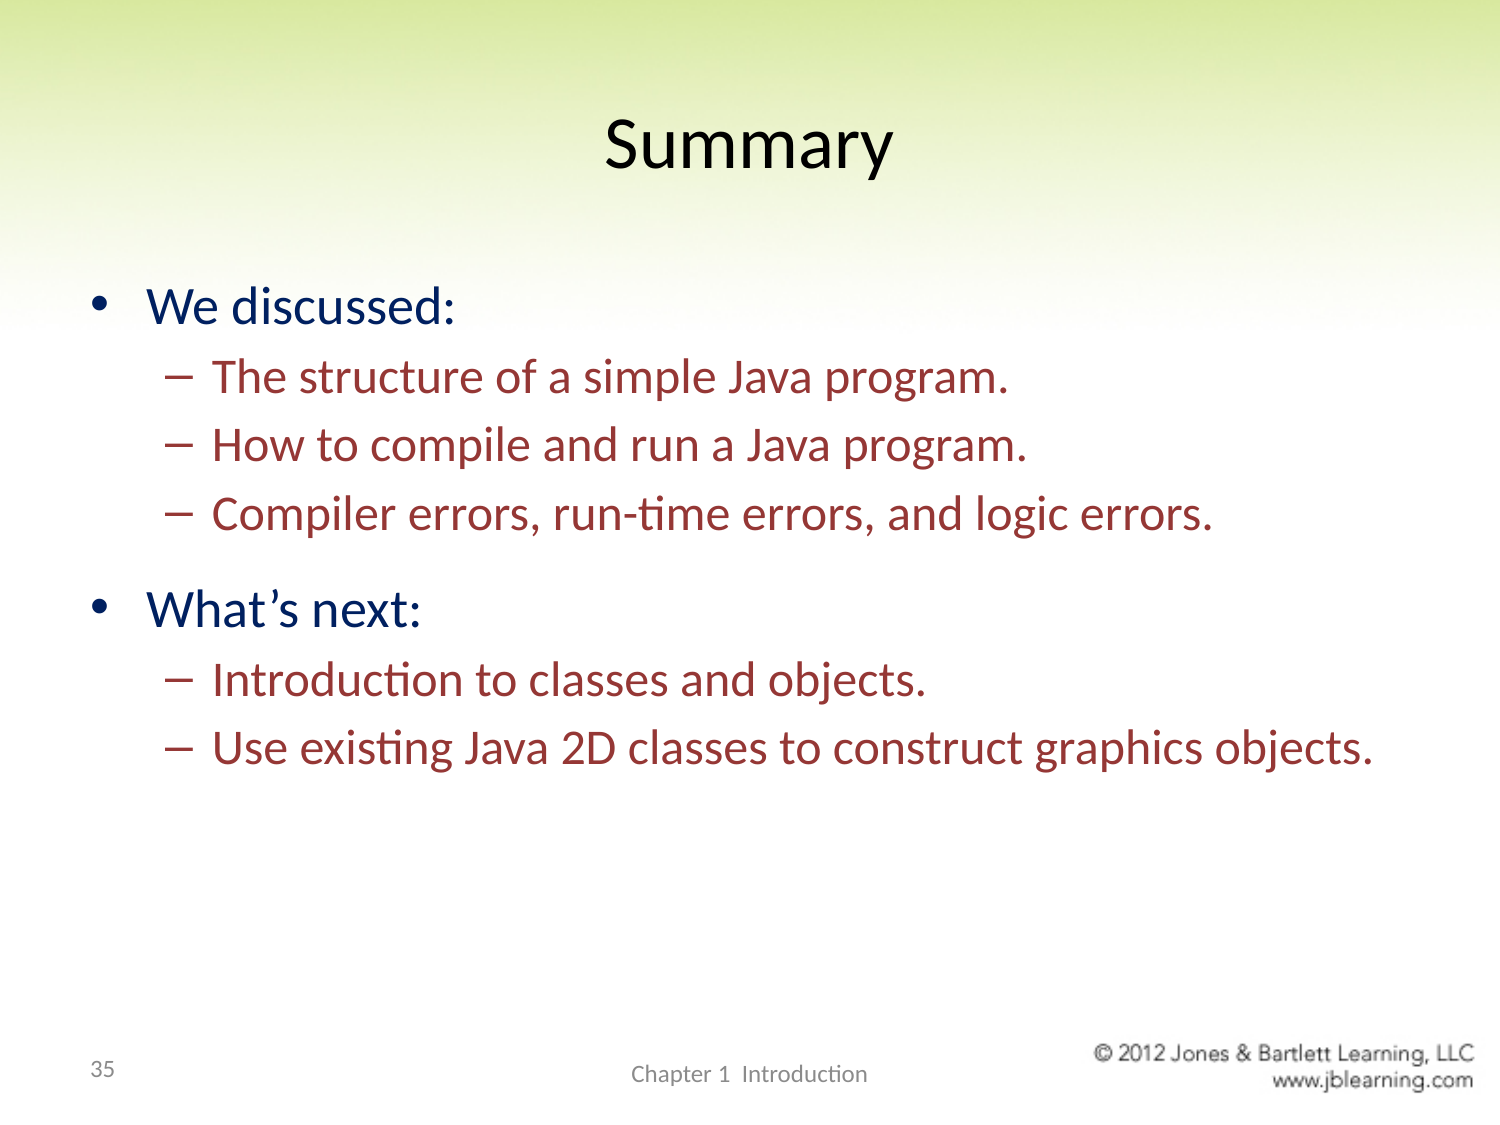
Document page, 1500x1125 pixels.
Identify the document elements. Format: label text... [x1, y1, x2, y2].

picture [0, 0, 1500, 1125]
slide_number 35 [75, 1037, 425, 1098]
footer Chapter 1 Introduction [512, 1042, 988, 1103]
list We discussed: The structure of a simple Java program. How to compile and run a Java program. Compiler errors, run-time errors, and logic errors. What’s next: Introduction to classes and objects. Use existing Java 2D classes to construct graphics objects. [75, 262, 1425, 1005]
title Summary [75, 45, 1425, 233]
